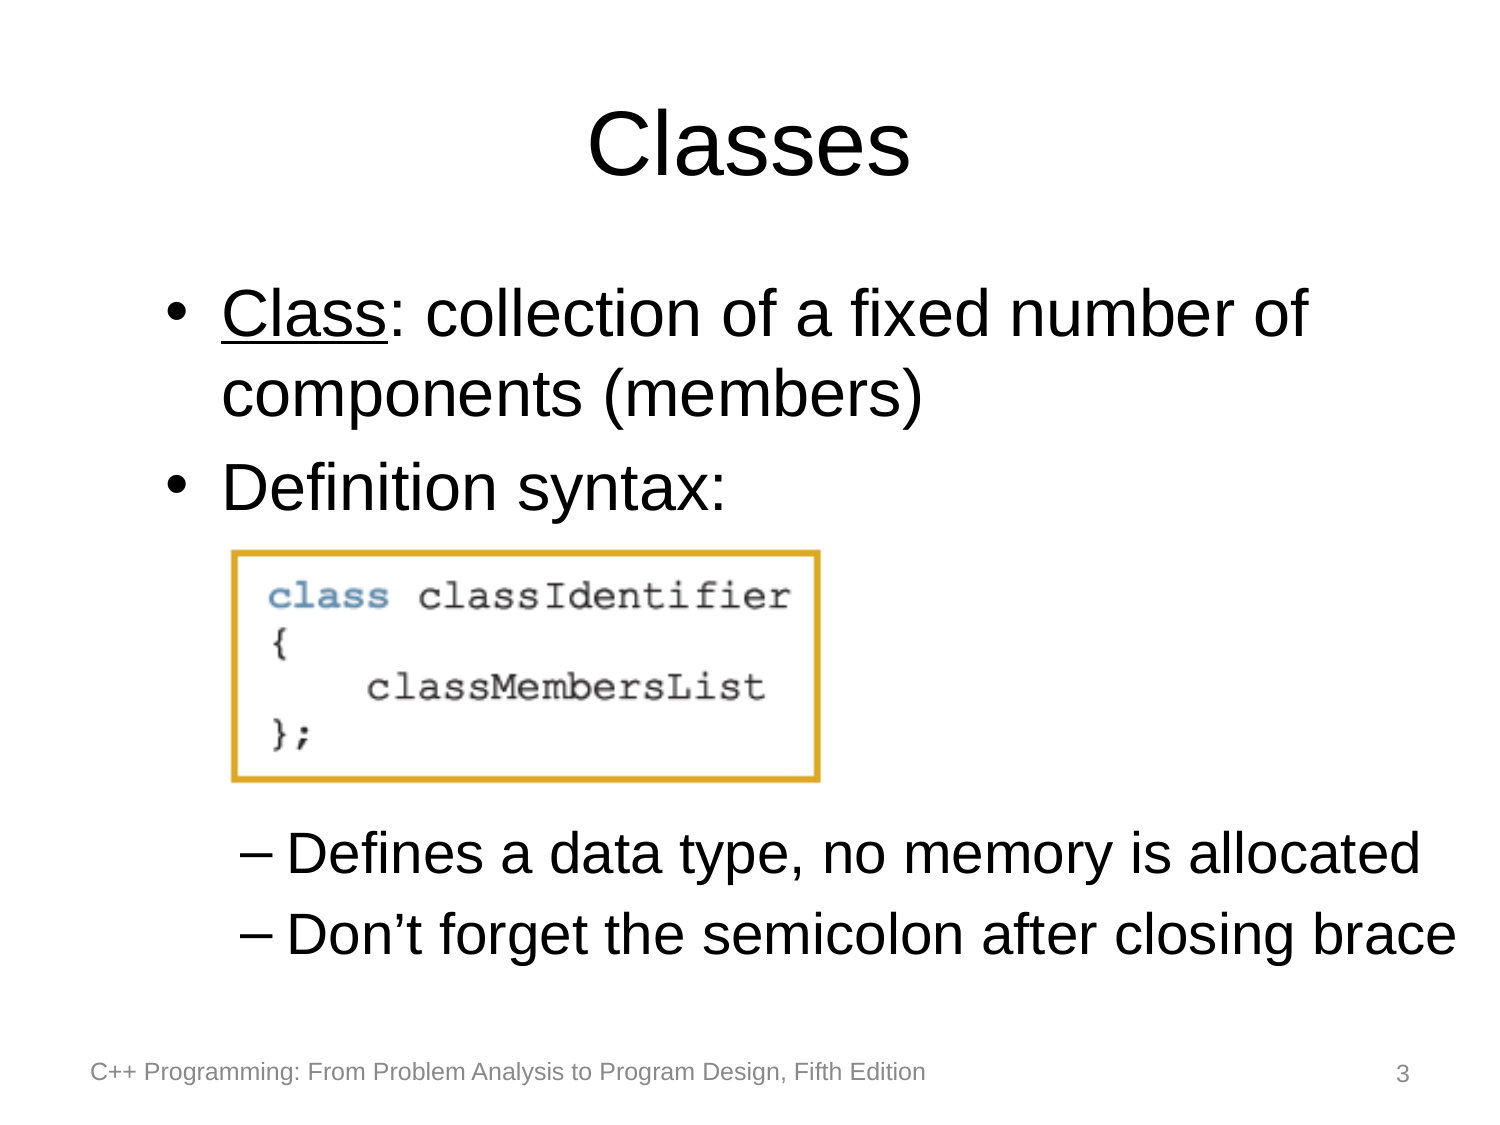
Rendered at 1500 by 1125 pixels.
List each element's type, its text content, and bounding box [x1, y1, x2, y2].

picture [224, 545, 826, 788]
title Classes [74, 44, 1426, 233]
footer C++ Programming: From Problem Analysis to Program Design, Fifth Edition [75, 1037, 988, 1103]
slide_number 3 [1074, 1042, 1425, 1103]
list Class: collection of a fixed number of components (members) Definition syntax: Defines a data type, no memory is allocated Don’t forget the semicolon after closing brace [149, 262, 1476, 1013]
